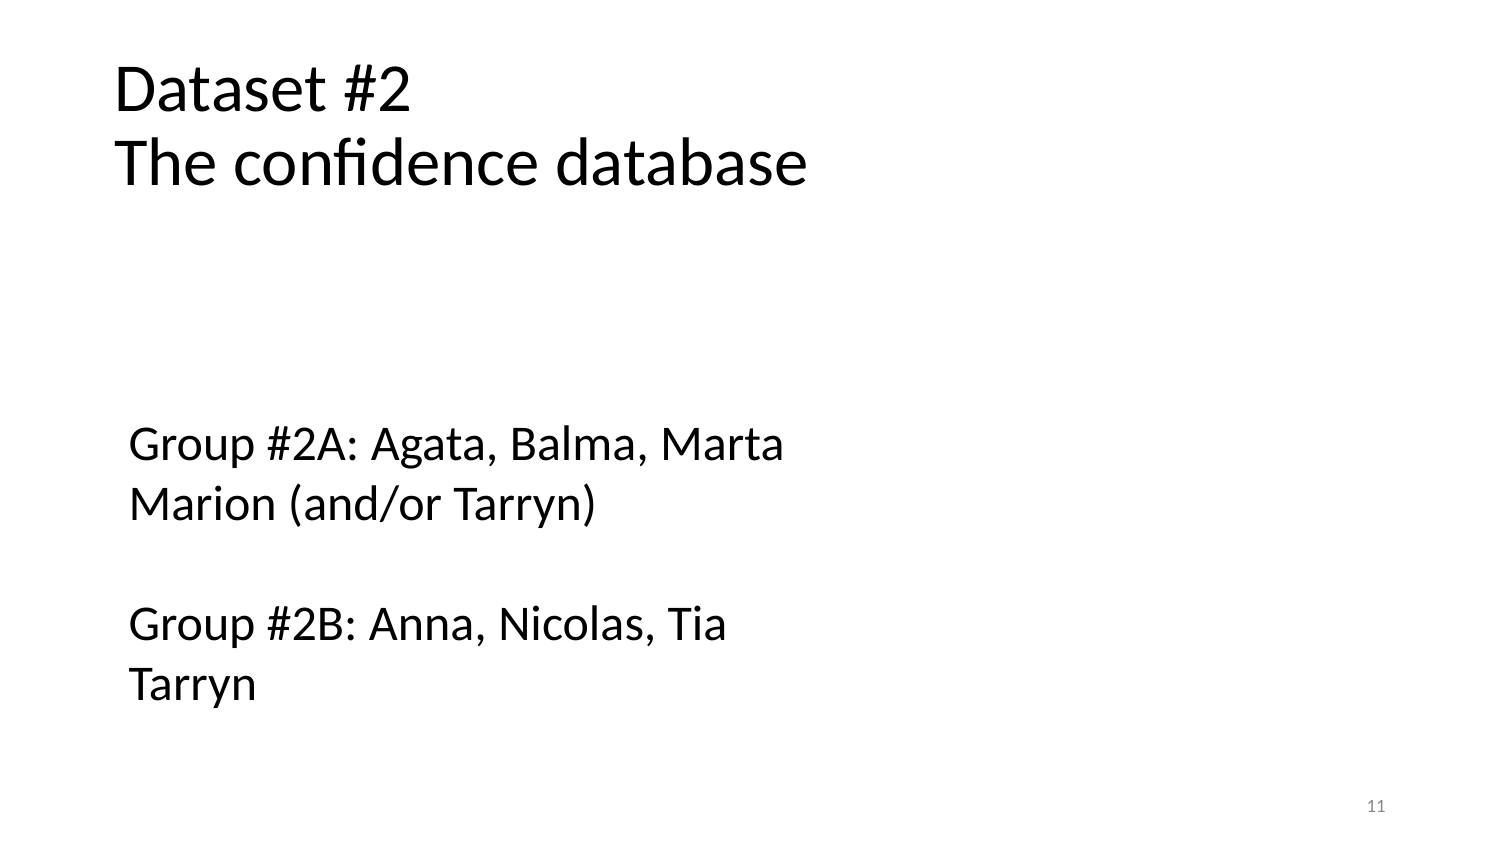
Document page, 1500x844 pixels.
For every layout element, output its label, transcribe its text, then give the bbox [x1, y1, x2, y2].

slide_number ‹#› [1059, 782, 1397, 827]
title Dataset #2 The confidence database [103, 44, 1397, 208]
text_box Group #2A: Agata, Balma, Marta Marion (and/or Tarryn) Group #2B: Anna, Nicolas, Tia Tarryn [113, 395, 1347, 726]
